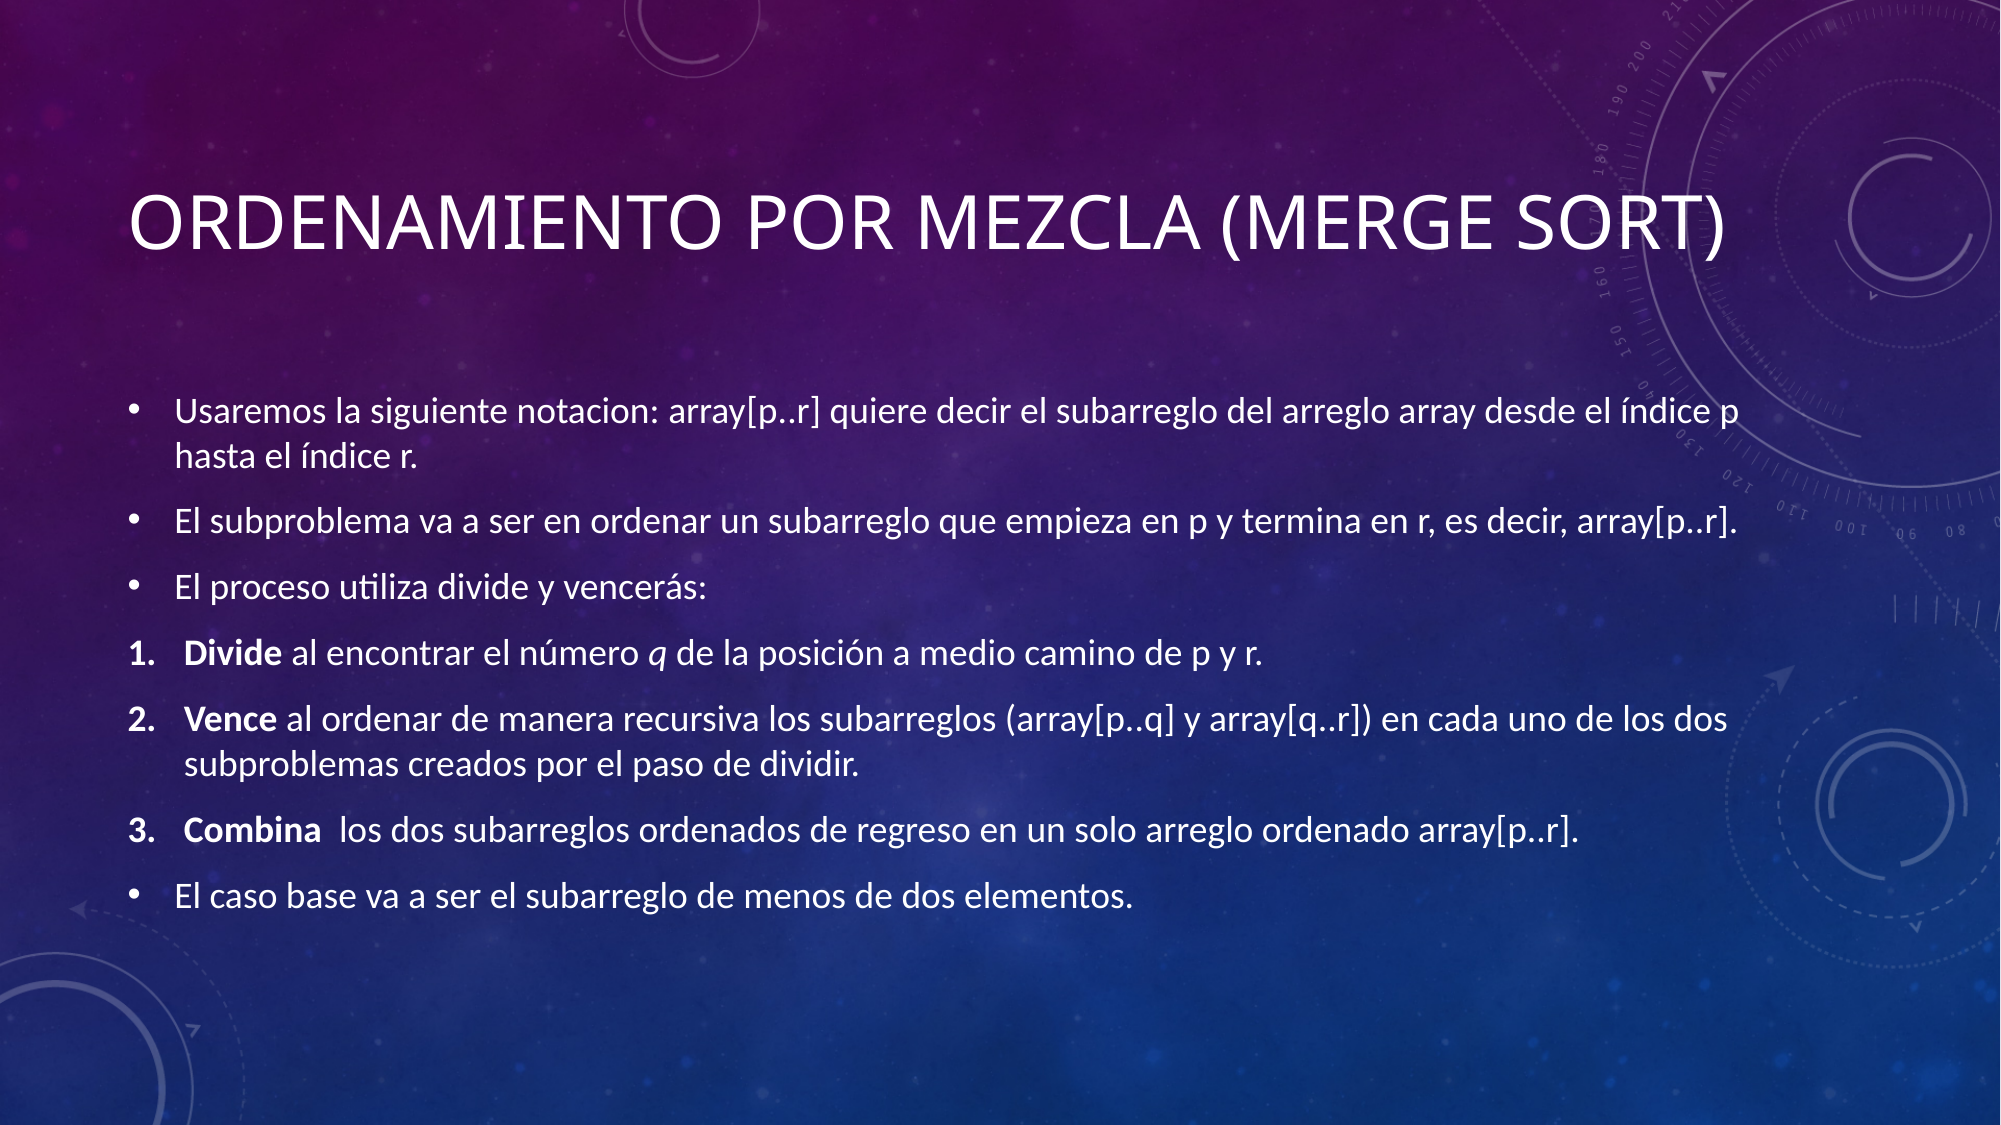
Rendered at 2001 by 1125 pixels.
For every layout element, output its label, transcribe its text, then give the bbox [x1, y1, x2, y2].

picture [0, 0, 2001, 1125]
list Usaremos la siguiente notacion: array[p..r] quiere decir el subarreglo del arreglo array desde el índice p hasta el índice r. El subproblema va a ser en ordenar un subarreglo que empieza en p y termina en r, es decir, array[p..r]. El proceso utiliza divide y vencerás: Divide al encontrar el número q de la posición a medio camino de p y r. Vence al ordenar de manera recursiva los subarreglos (array[p..q] y array[q..r]) en cada uno de los dos subproblemas creados por el paso de dividir. Combina los dos subarreglos ordenados de regreso en un solo arreglo ordenado array[p..r]. El caso base va a ser el subarreglo de menos de dos elementos. [112, 351, 1775, 950]
title Ordenamiento por mezcla (merge sort) [112, 99, 1775, 339]
